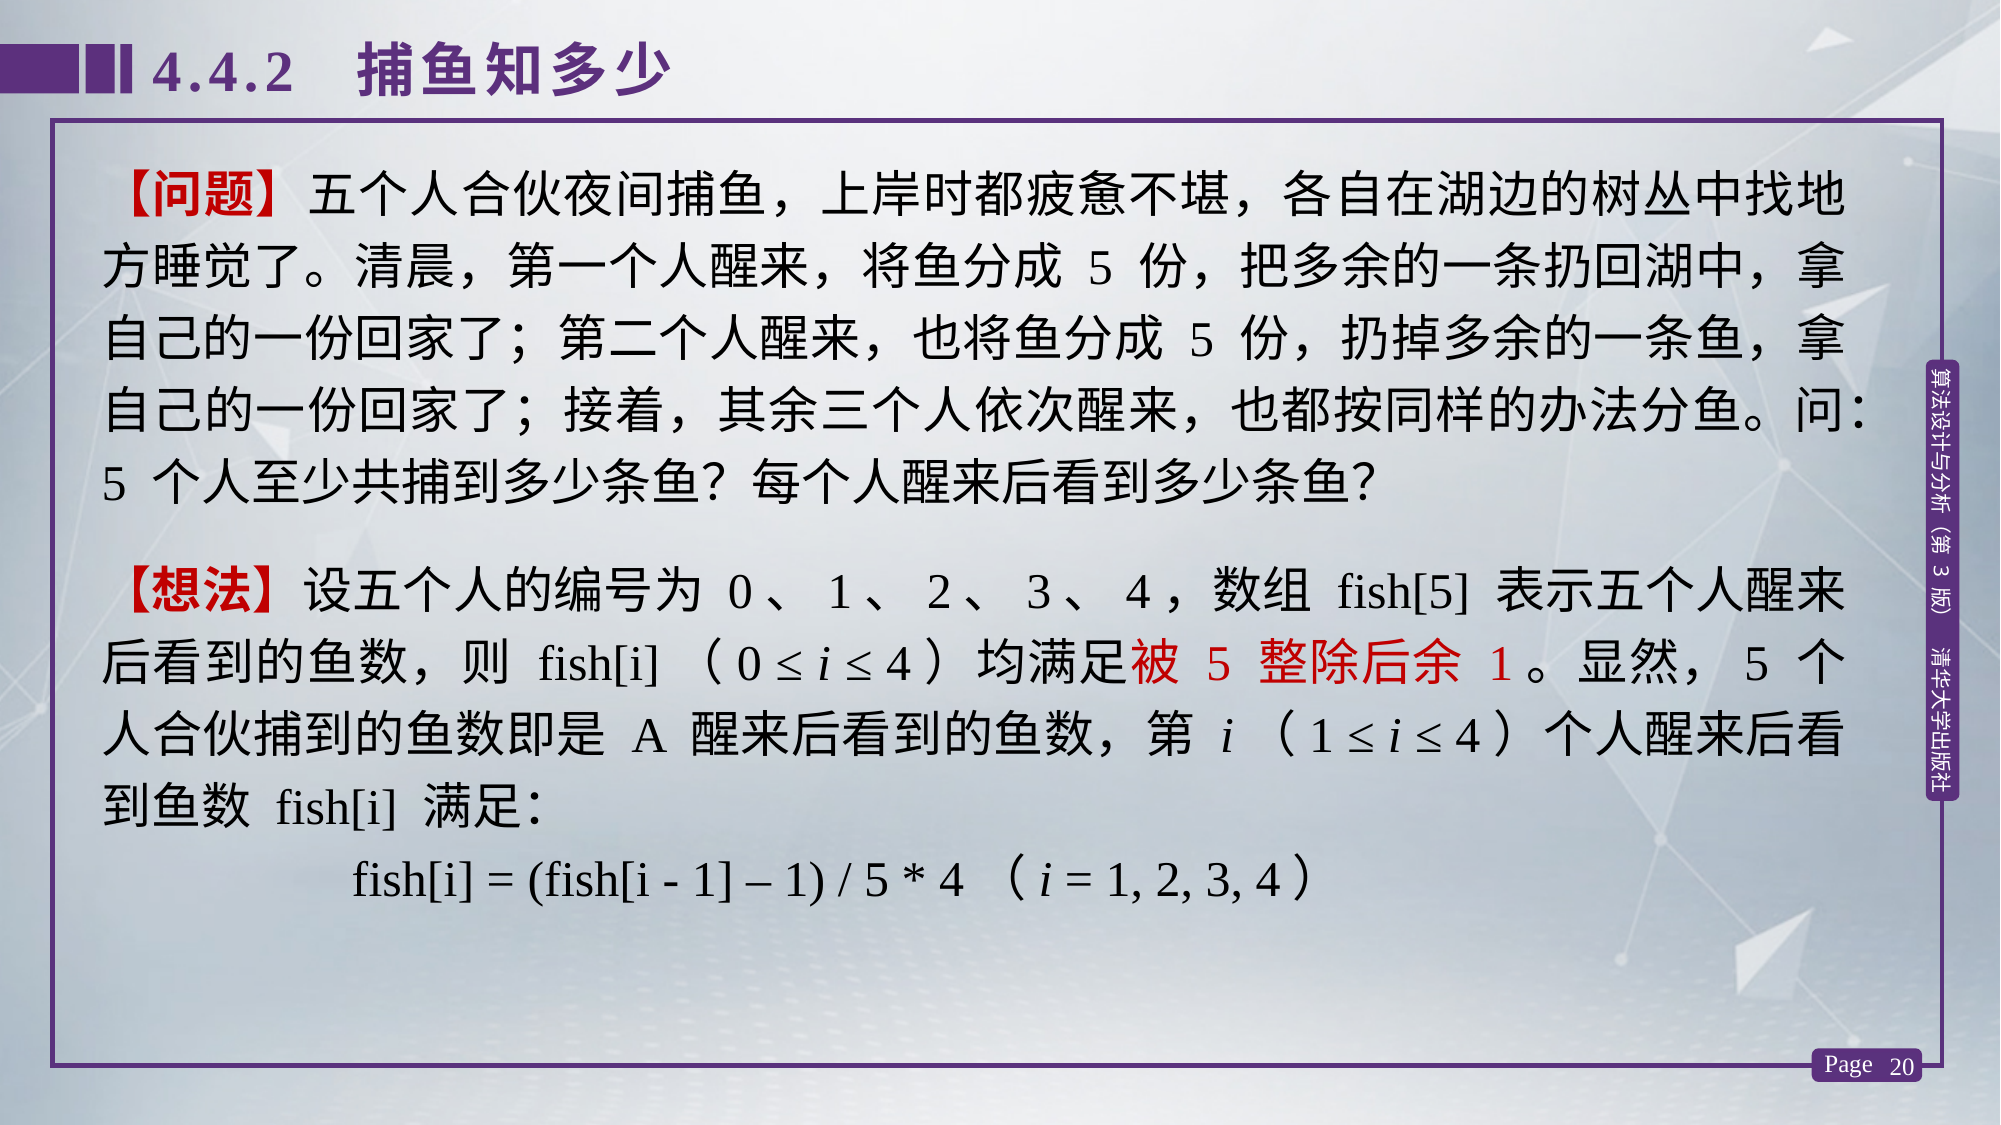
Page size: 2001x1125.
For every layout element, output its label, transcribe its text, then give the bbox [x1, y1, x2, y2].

text_box 4.4.2 捕鱼知多少 [137, 26, 1435, 111]
picture [0, 0, 2000, 1125]
text_box 【想法】设五个人的编号为 0、1、2、3、4，数组 fish[5] 表示五个人醒来后看到的鱼数，则 fish[i]（0 ≤ i ≤ 4）均满足被 5 整除后余 1。显然，5 个人合伙捕到的鱼数即是 A 醒来后看到的鱼数，第 i（1 ≤ i ≤ 4）个人醒来后看到鱼数 fish[i] 满足： fish[i] = (fish[i - 1] – 1) / 5 * 4（i = 1, 2, 3, 4） [86, 538, 1862, 986]
text_box 【问题】五个人合伙夜间捕鱼，上岸时都疲惫不堪，各自在湖边的树丛中找地方睡觉了。清晨，第一个人醒来，将鱼分成 5 份，把多余的一条扔回湖中，拿自己的一份回家了；第二个人醒来，也将鱼分成 5 份，扔掉多余的一条鱼，拿自己的一份回家了；接着，其余三个人依次醒来，也都按同样的办法分鱼。问：5 个人至少共捕到多少条鱼？每个人醒来后看到多少条鱼？ [86, 143, 1862, 518]
